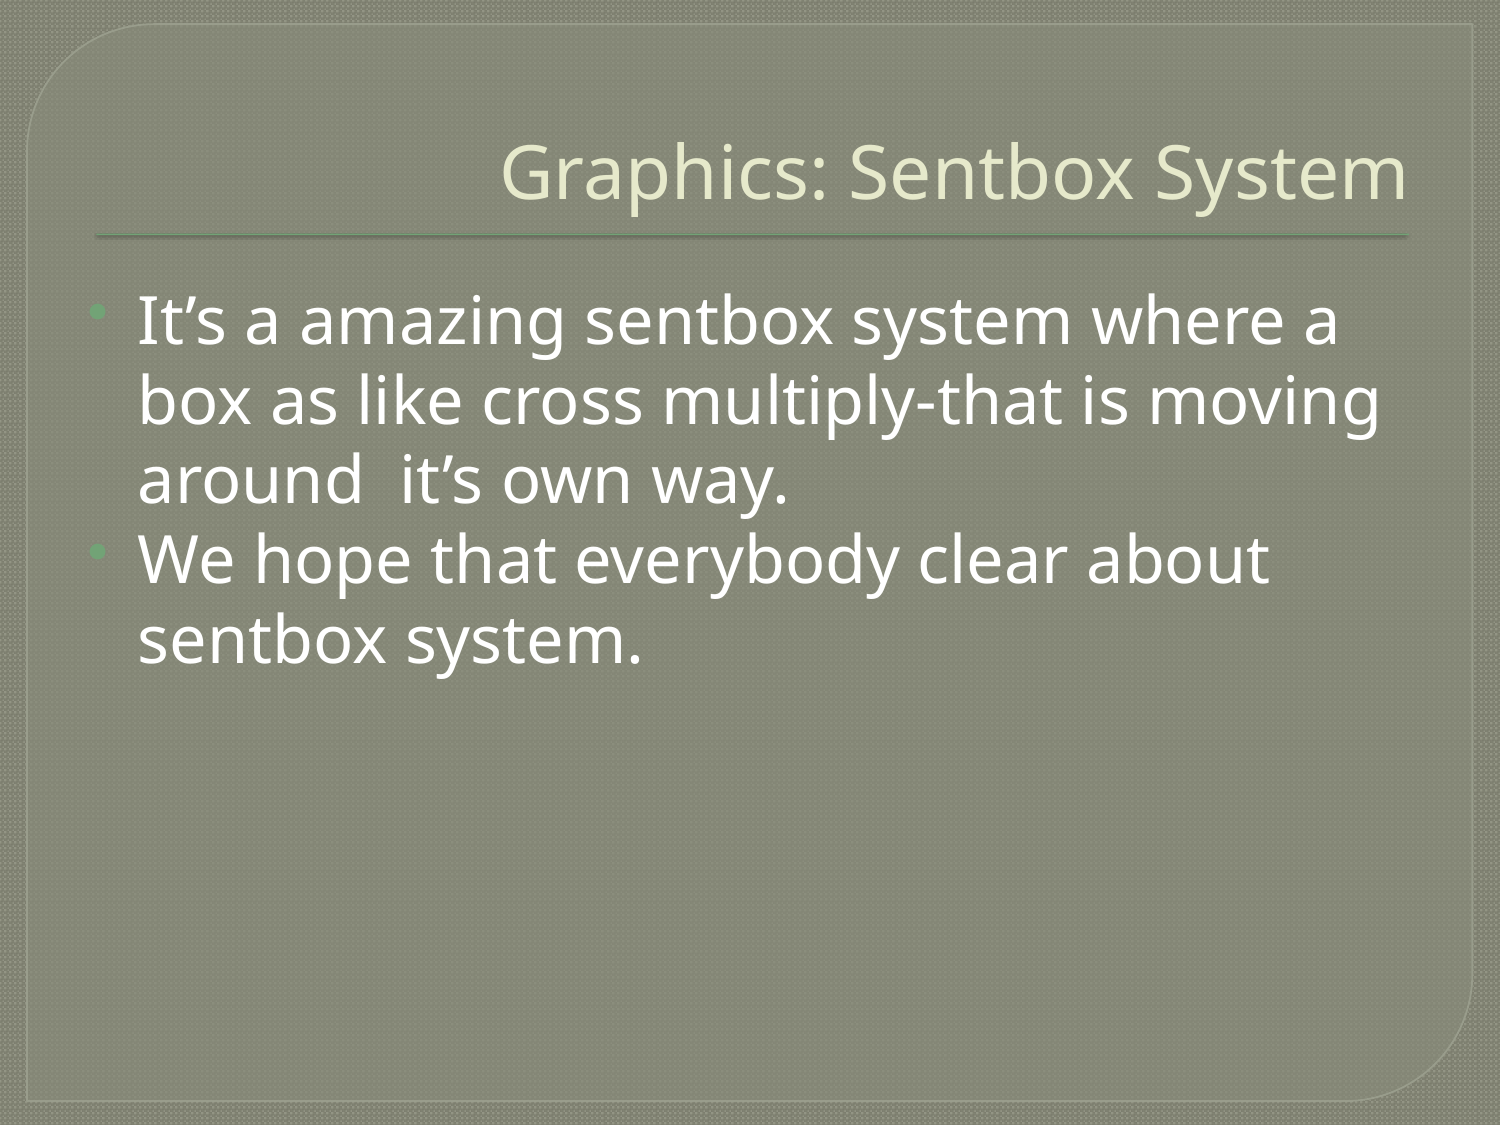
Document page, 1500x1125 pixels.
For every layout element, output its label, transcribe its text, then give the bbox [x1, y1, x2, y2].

title Graphics: Sentbox System [75, 41, 1425, 230]
list It’s a amazing sentbox system where a box as like cross multiply-that is moving around it’s own way. We hope that everybody clear about sentbox system. [75, 270, 1425, 1013]
